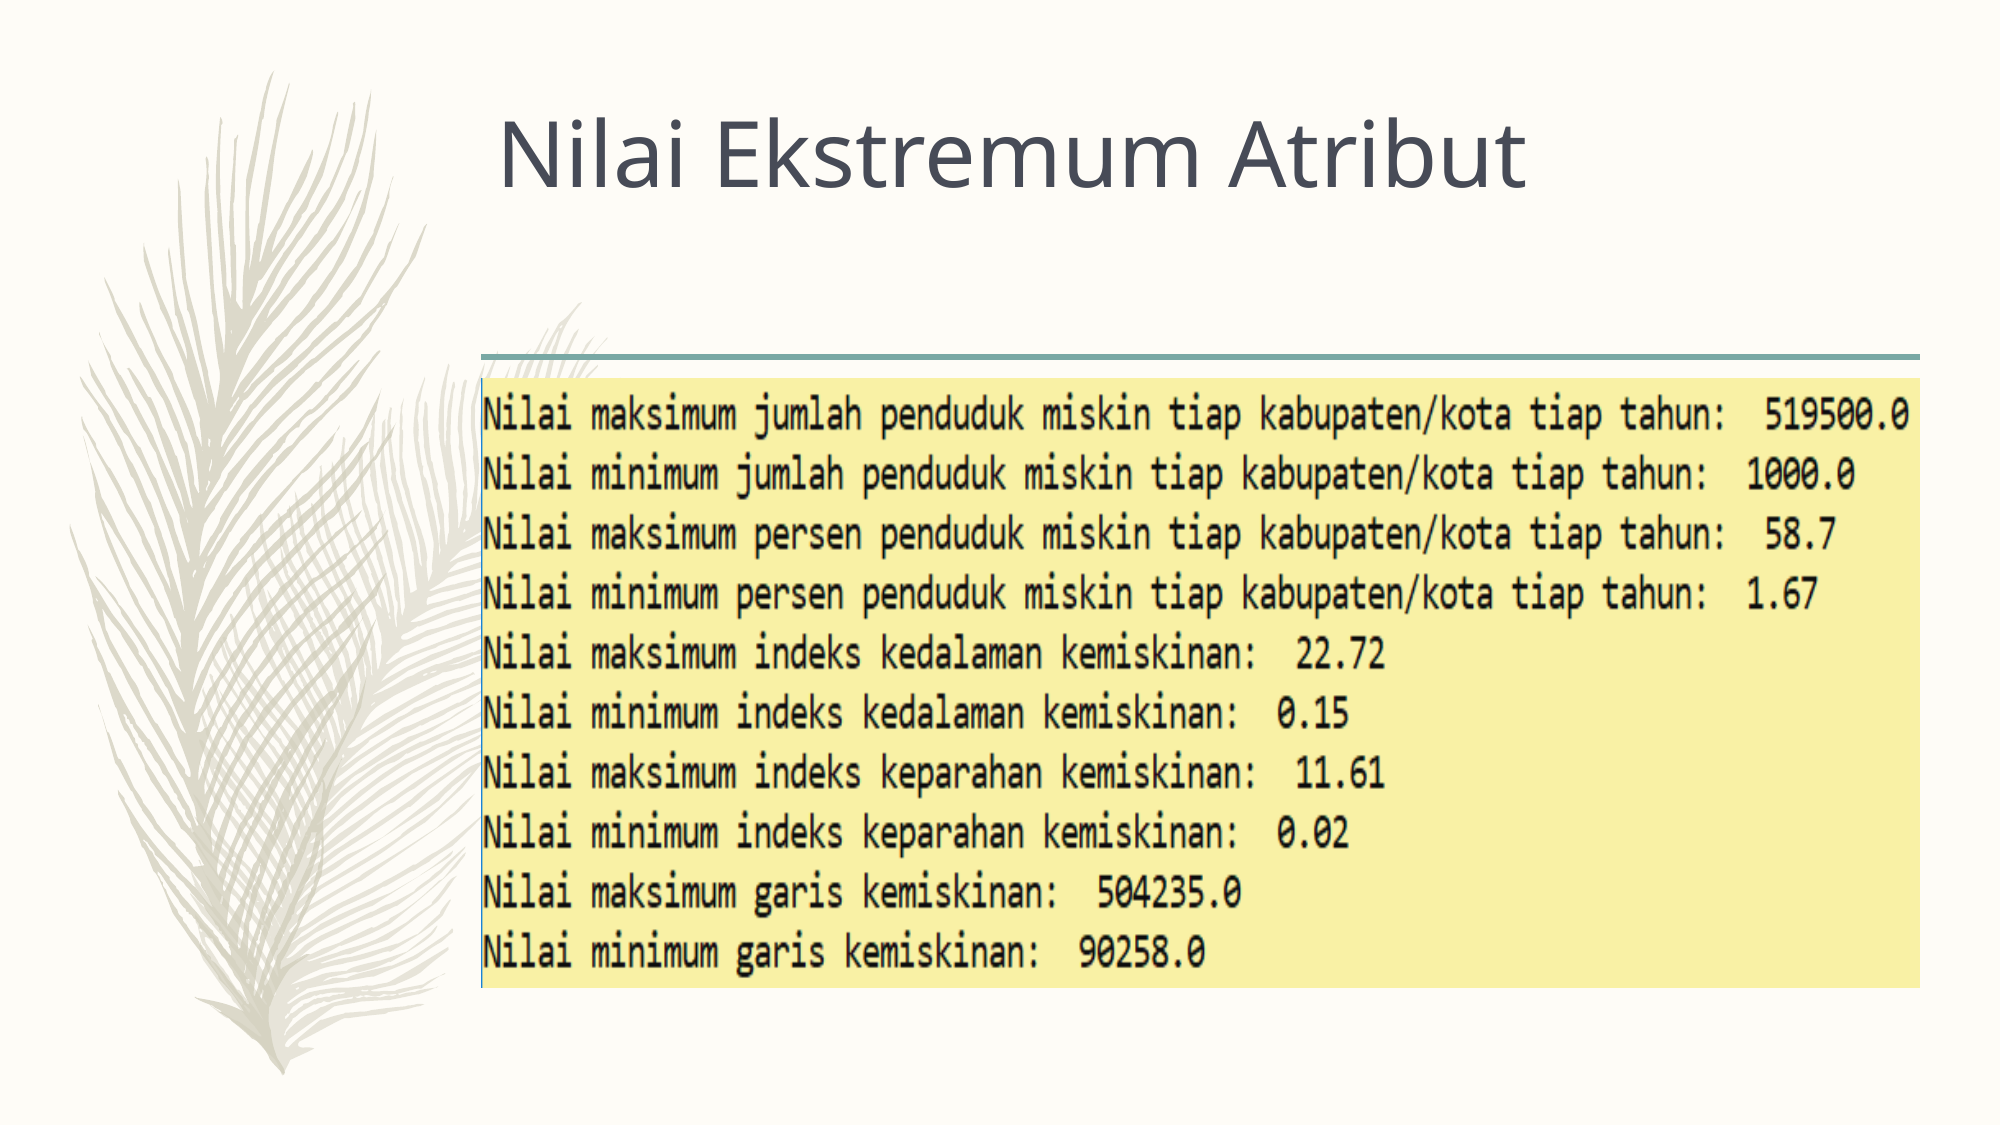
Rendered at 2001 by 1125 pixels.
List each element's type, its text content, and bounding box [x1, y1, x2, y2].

title Nilai Ekstremum Atribut [481, 93, 1920, 350]
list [480, 378, 1921, 989]
